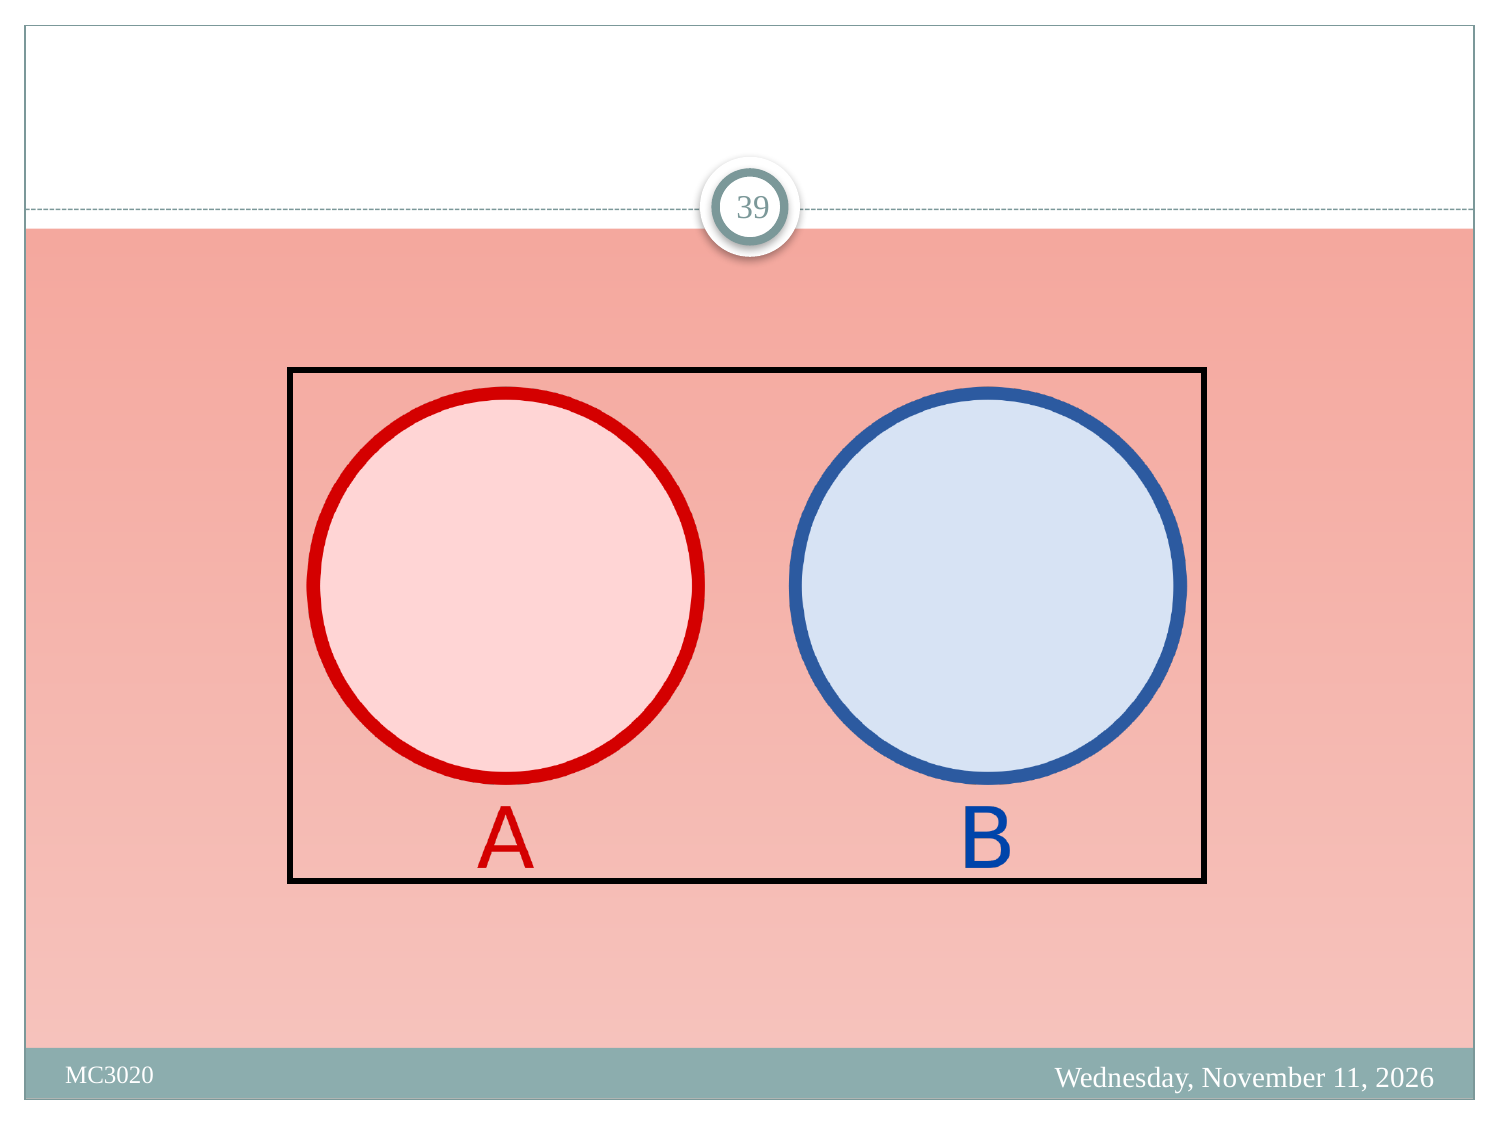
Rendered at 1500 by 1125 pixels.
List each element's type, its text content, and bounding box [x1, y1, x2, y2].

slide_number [950, 1050, 1450, 1111]
slide_number 39 [715, 168, 791, 241]
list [292, 373, 1201, 878]
footer MC3020 [50, 1051, 638, 1112]
